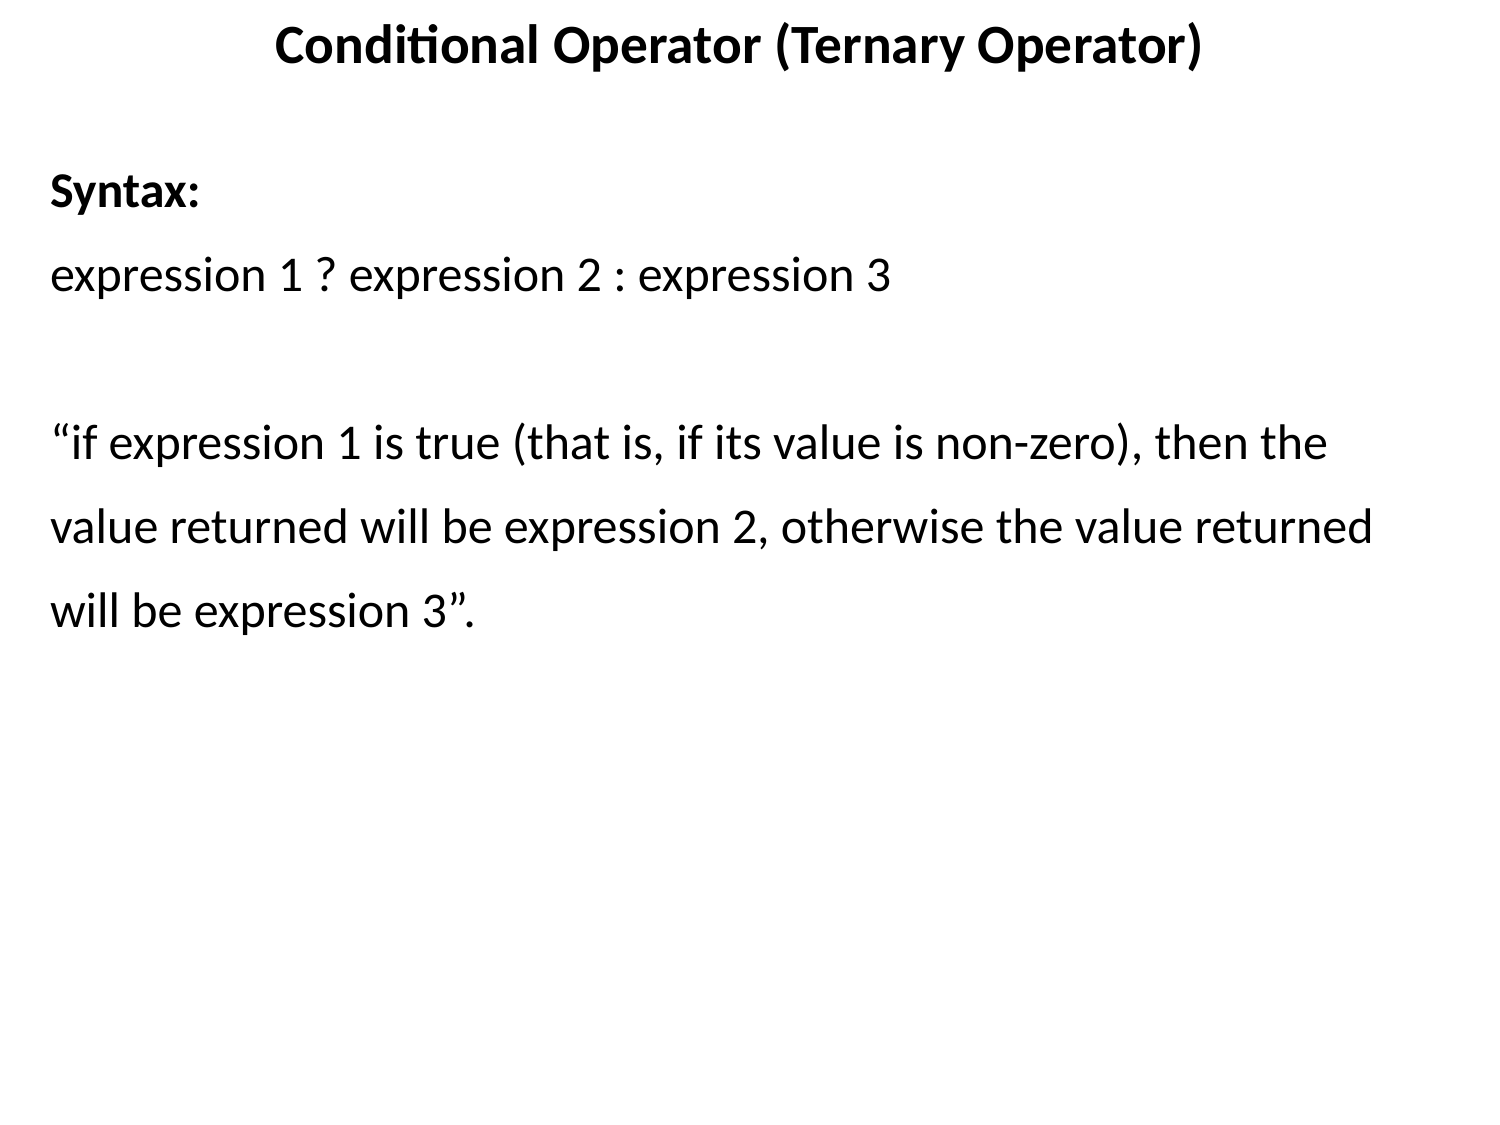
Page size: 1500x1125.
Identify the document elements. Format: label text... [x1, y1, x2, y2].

title Conditional Operator (Ternary Operator) [28, 0, 1454, 82]
text_box Syntax: expression 1 ? expression 2 : expression 3 “if expression 1 is true (that is, if its value is non-zero), then the value returned will be expression 2, otherwise the value returned will be expression 3”. [35, 126, 1442, 814]
